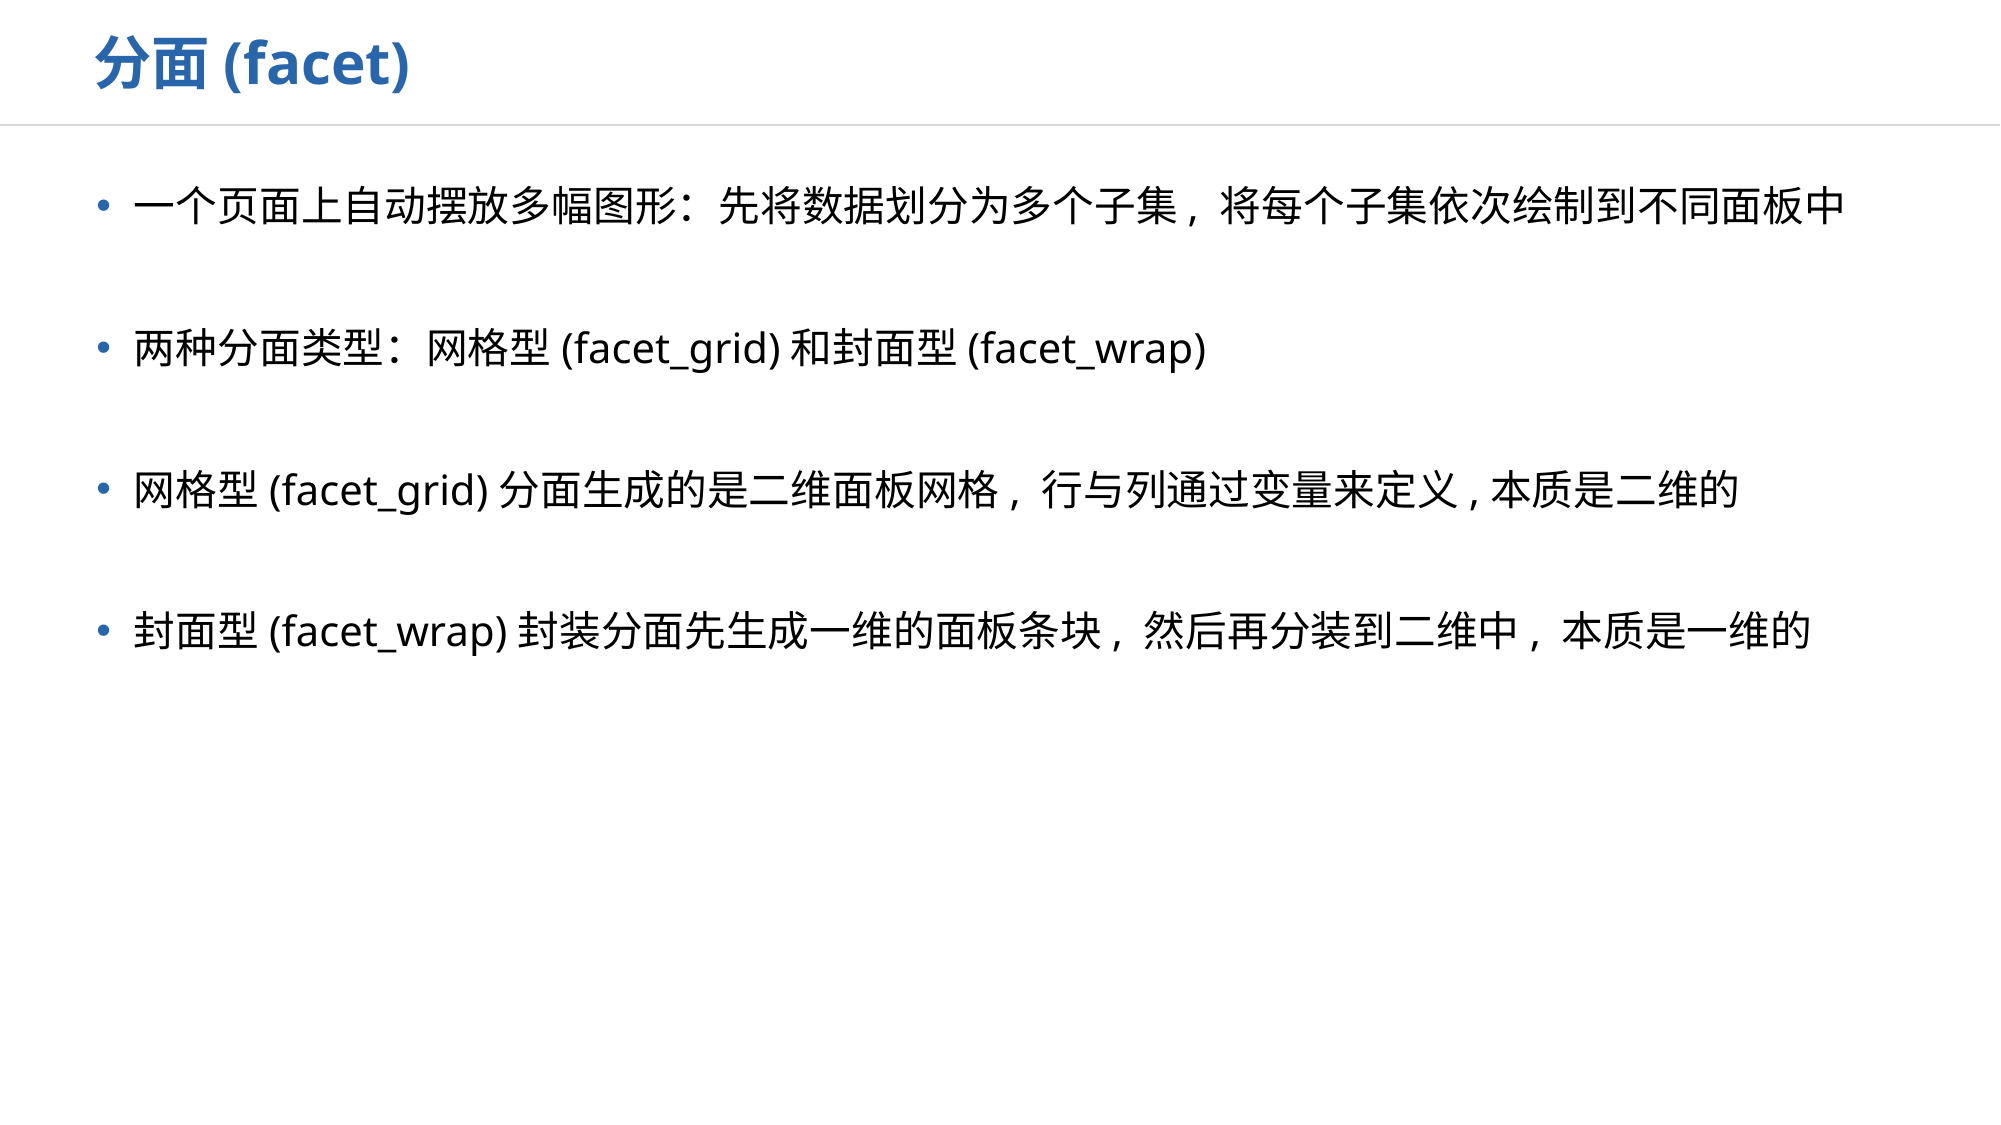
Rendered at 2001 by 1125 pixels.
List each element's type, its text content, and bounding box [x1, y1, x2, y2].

text_box 一个页面上自动摆放多幅图形：先将数据划分为多个子集, 将每个子集依次绘制到不同面板中 两种分面类型：网格型(facet_grid)和封面型(facet_wrap) 网格型(facet_grid)分面生成的是二维面板网格, 行与列通过变量来定义,本质是二维的 封面型(facet_wrap)封装分面先生成一维的面板条块, 然后再分装到二维中, 本质是一维的 [81, 172, 1898, 976]
text_box 分面(facet) [78, 19, 878, 106]
